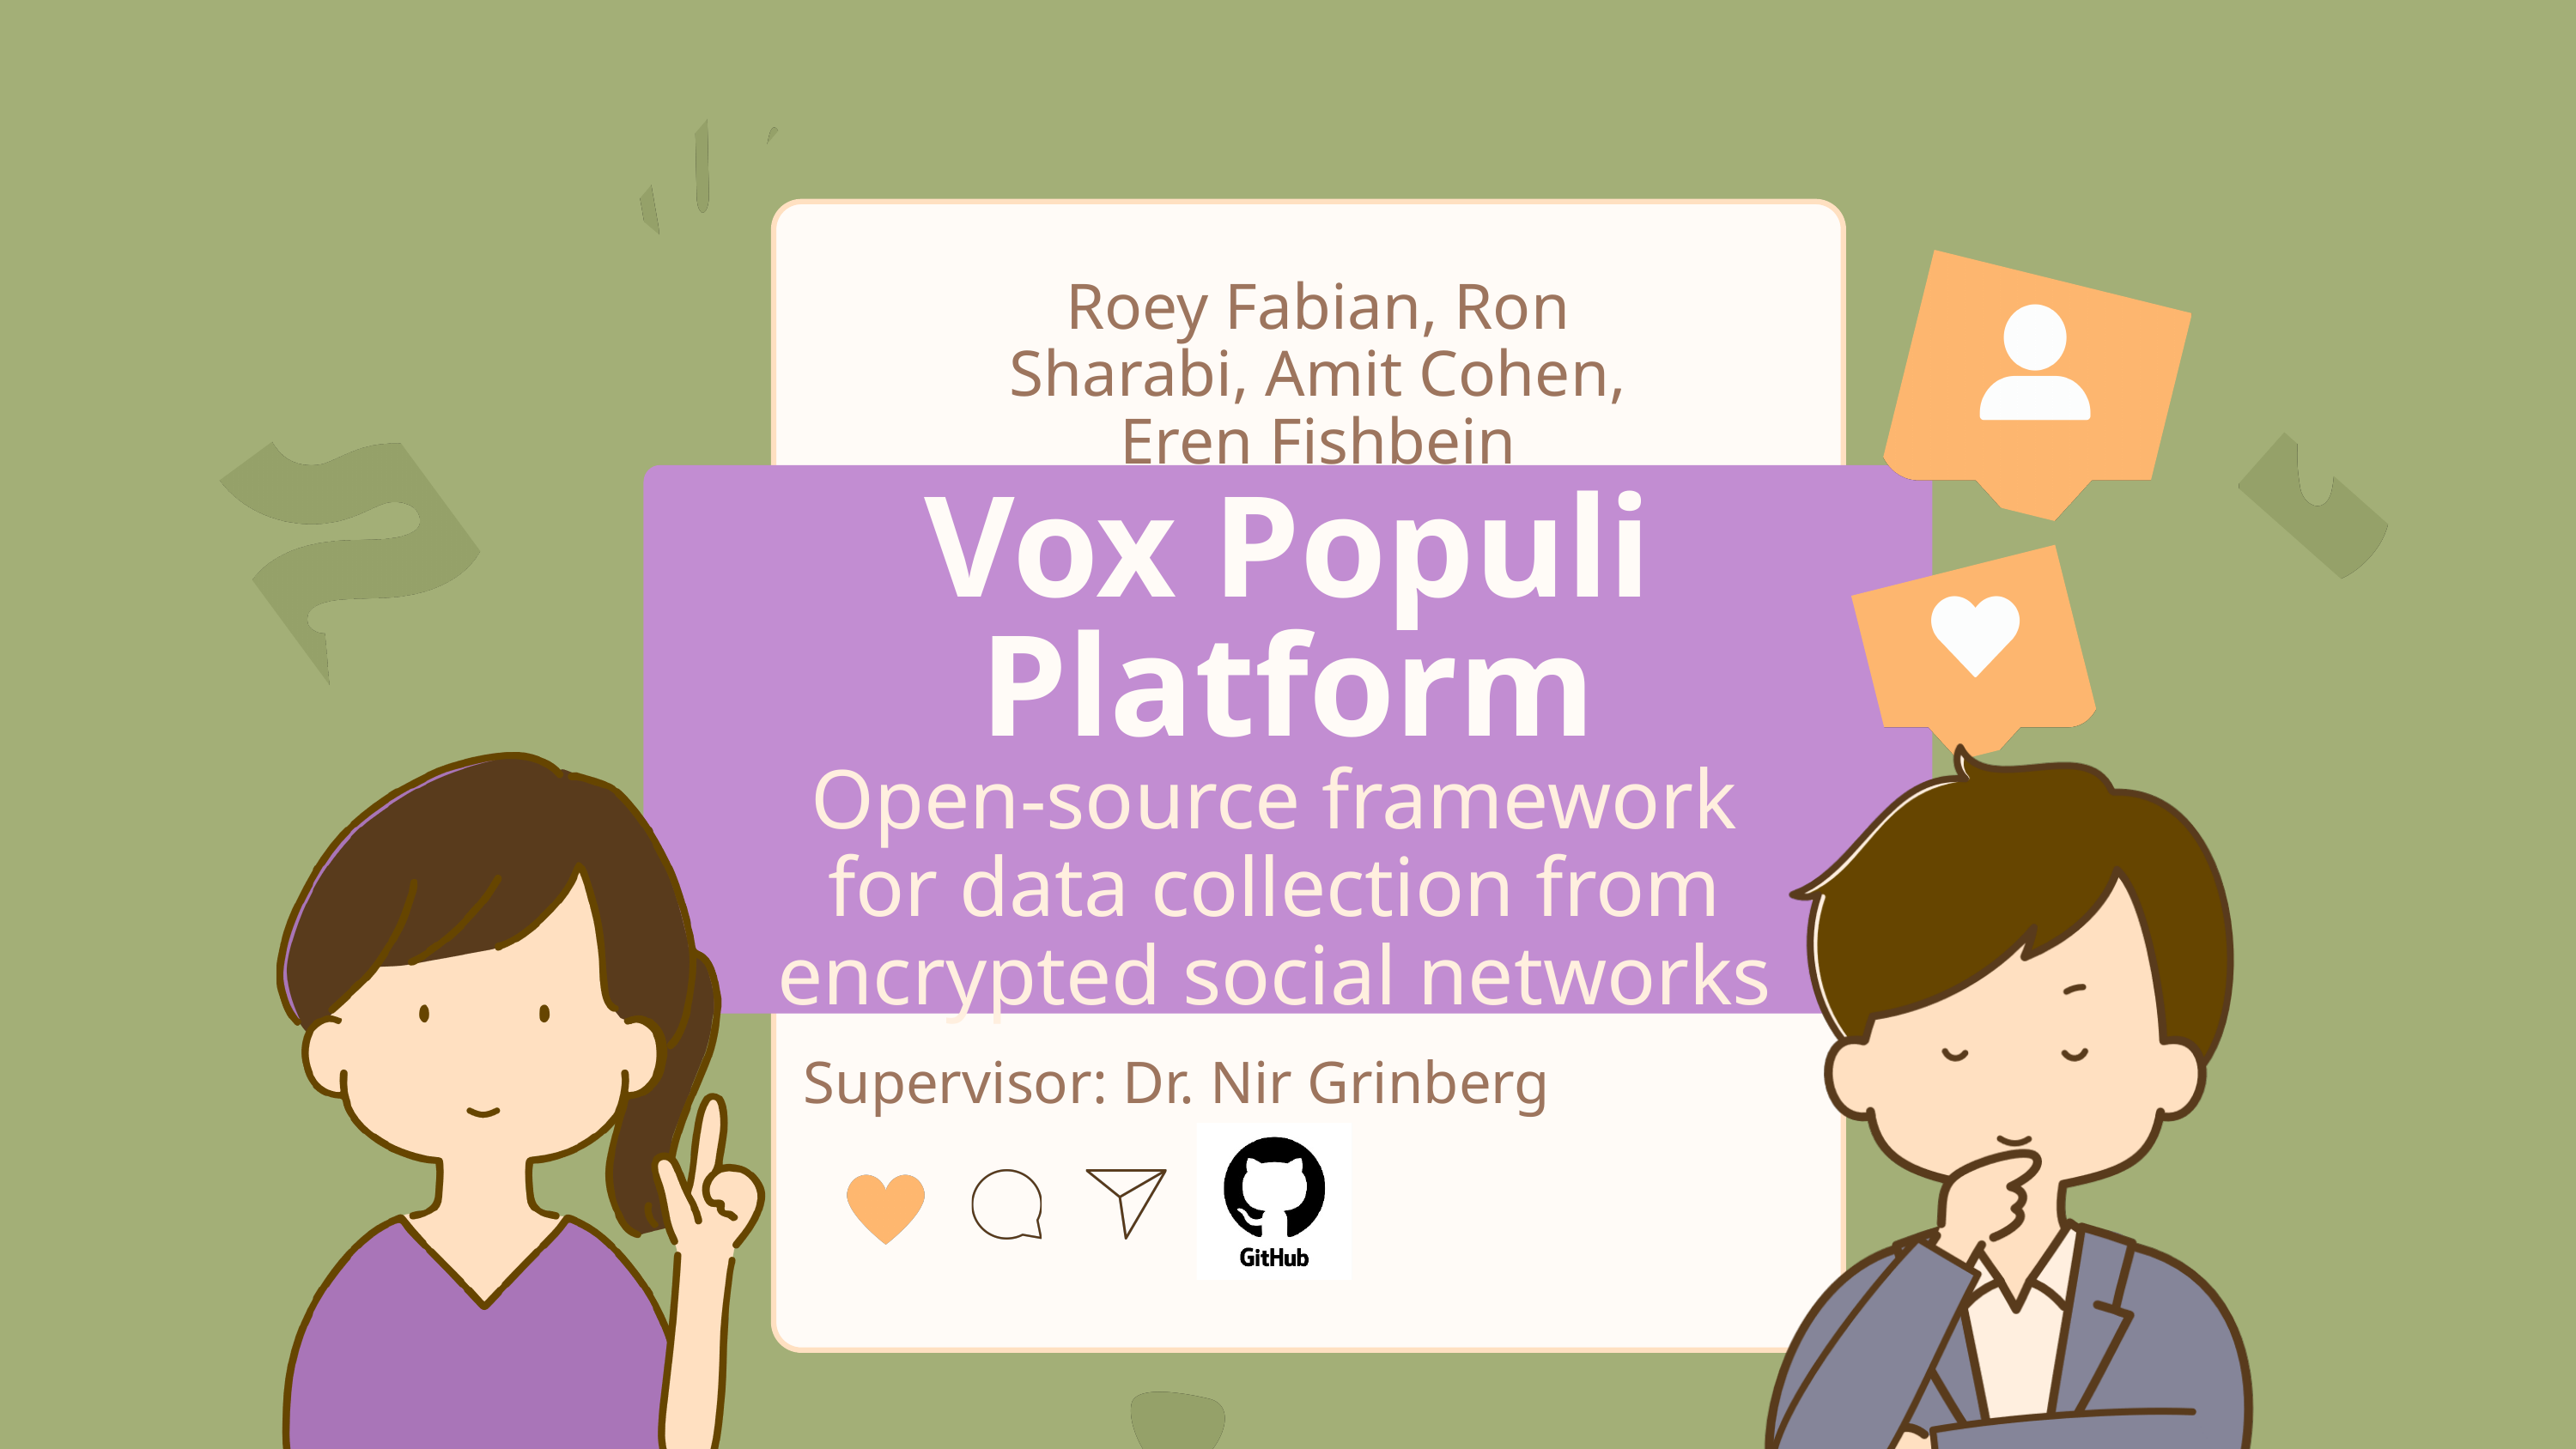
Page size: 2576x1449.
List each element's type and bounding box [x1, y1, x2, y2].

text_box [773, 201, 1844, 464]
text_box [193, 380, 496, 692]
text_box [643, 464, 1933, 1014]
text_box [1881, 250, 2192, 542]
text_box [773, 1020, 1844, 1351]
text_box [1738, 731, 2269, 1449]
text_box [1936, 544, 2100, 731]
text_box [2236, 432, 2397, 585]
text_box [1126, 1380, 1242, 1449]
text_box [276, 750, 766, 1449]
text_box [629, 88, 781, 251]
picture [1196, 1123, 1353, 1280]
